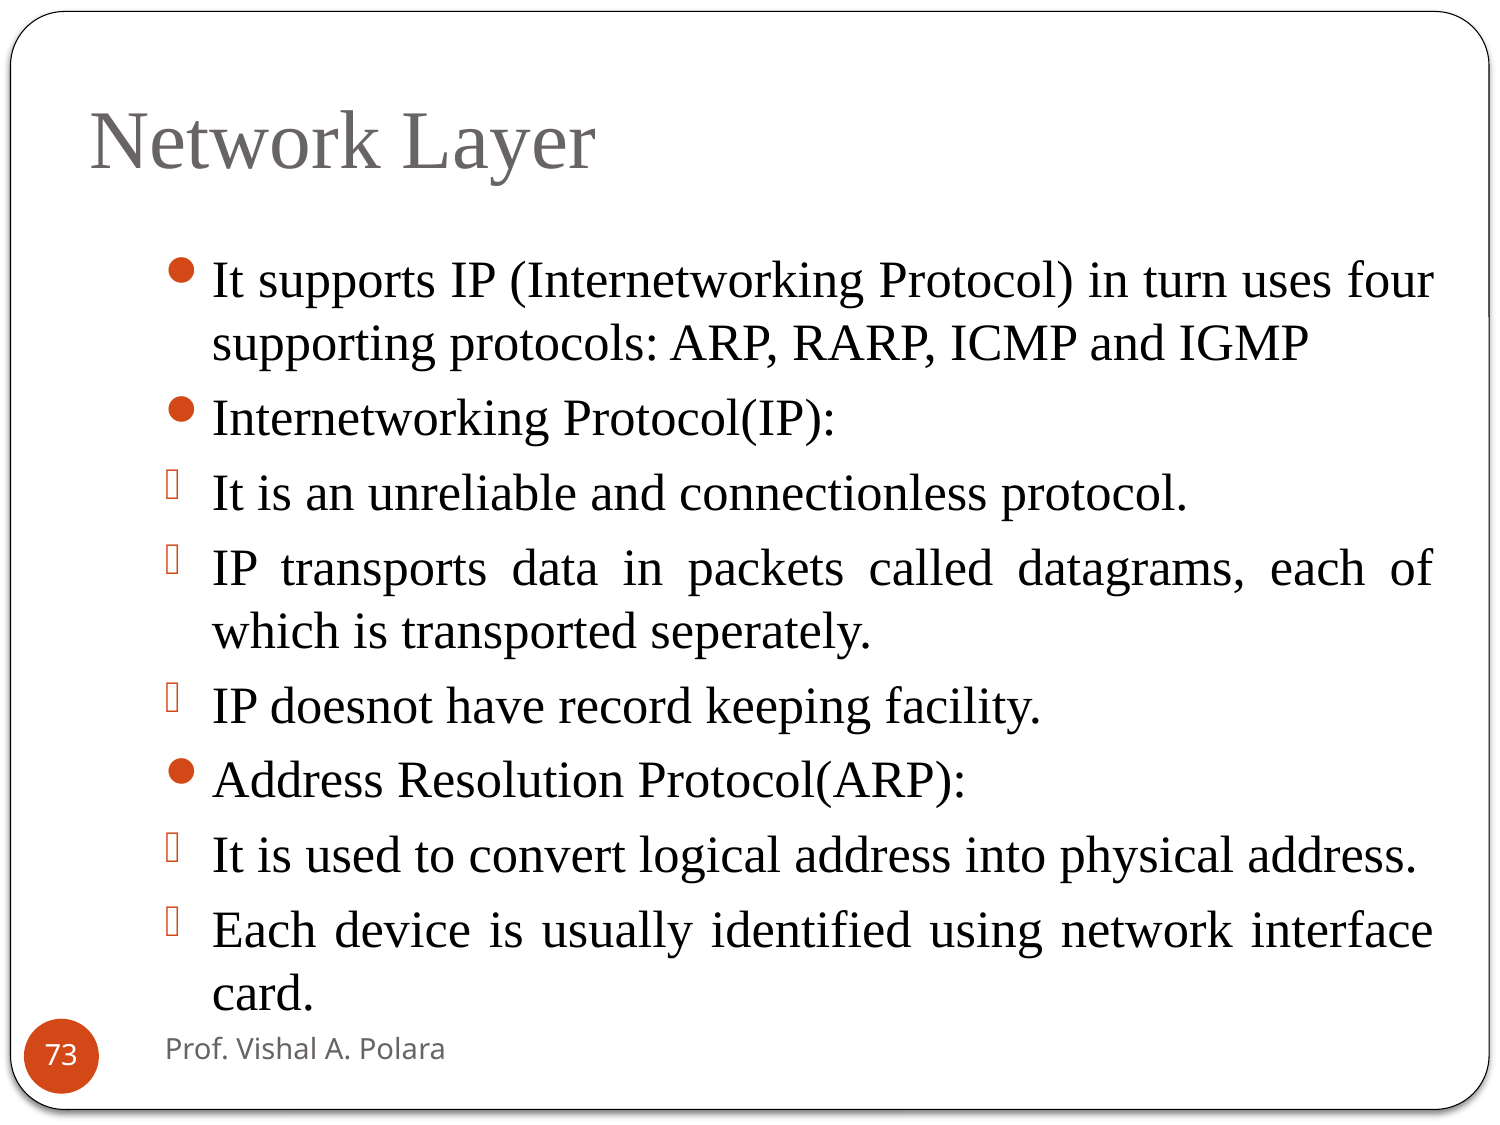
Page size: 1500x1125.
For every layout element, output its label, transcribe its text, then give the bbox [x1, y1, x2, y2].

list It supports IP (Internetworking Protocol) in turn uses four supporting protocols: ARP, RARP, ICMP and IGMP Internetworking Protocol(IP): It is an unreliable and connectionless protocol. IP transports data in packets called datagrams, each of which is transported seperately. IP doesnot have record keeping facility. Address Resolution Protocol(ARP): It is used to convert logical address into physical address. Each device is usually identified using network interface card. [150, 237, 1450, 1050]
title Network Layer [75, 75, 1350, 200]
footer Prof. Vishal A. Polara [150, 1050, 800, 1088]
slide_number 73 [23, 1018, 99, 1094]
